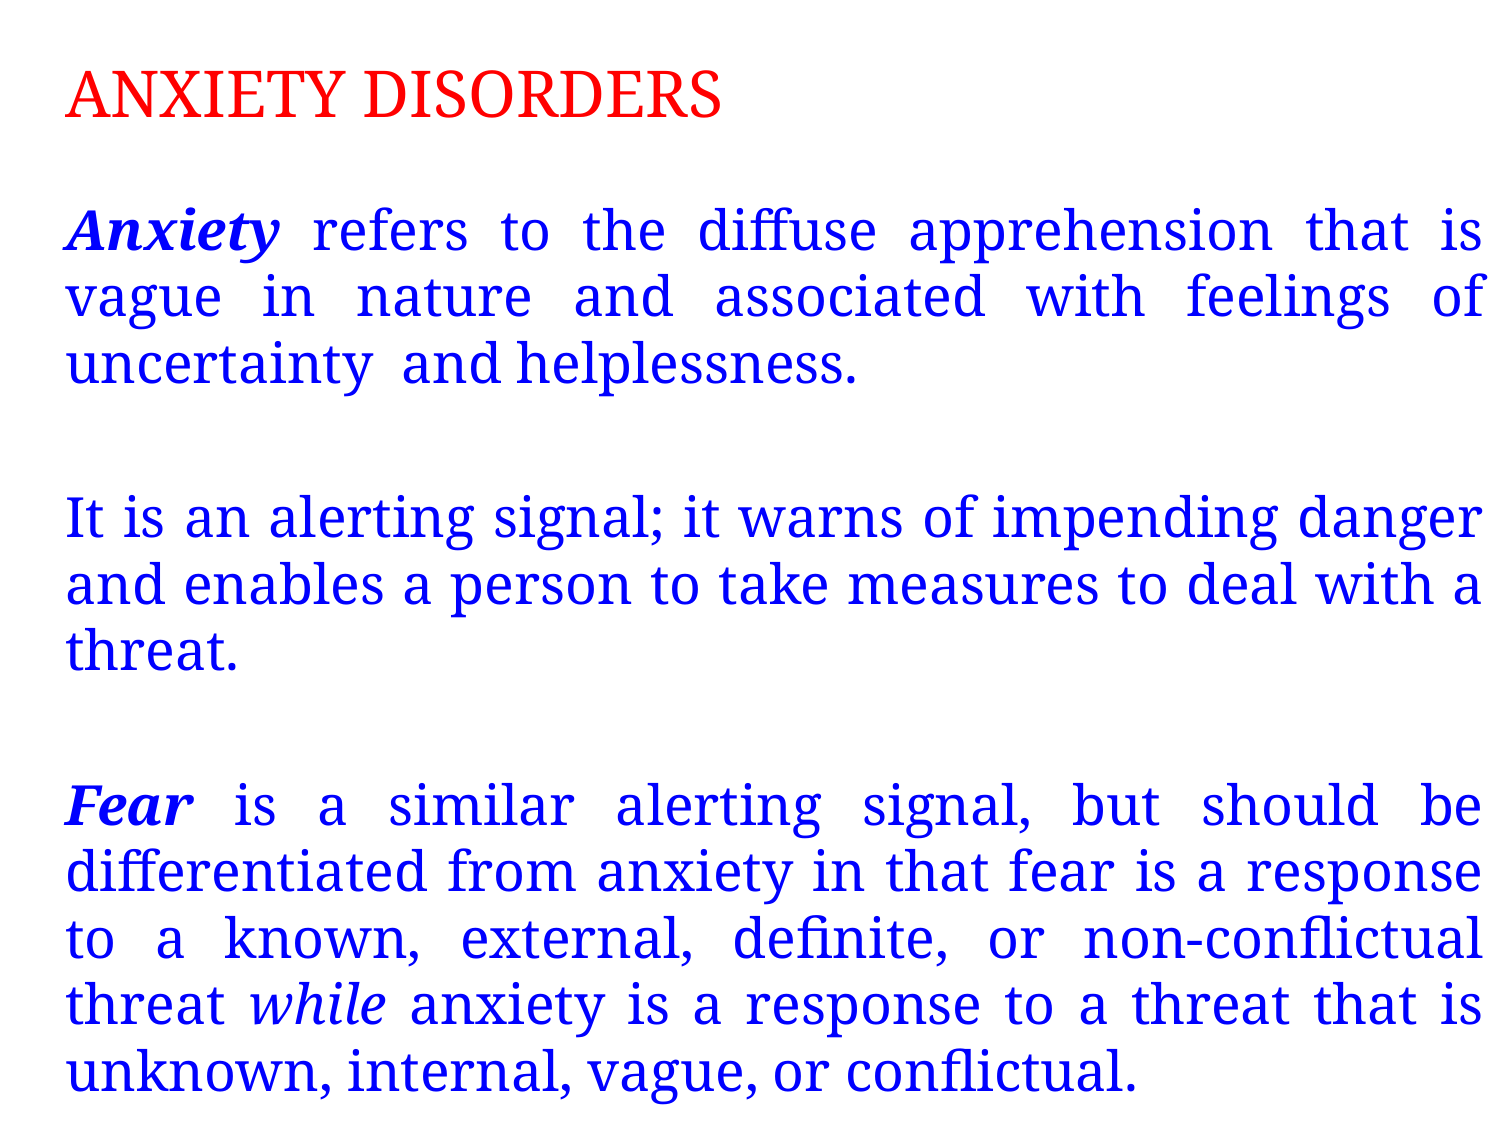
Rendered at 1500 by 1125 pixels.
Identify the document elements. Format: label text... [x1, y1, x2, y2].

list Anxiety refers to the diffuse apprehension that is vague in nature and associated with feelings of uncertainty and helplessness. It is an alerting signal; it warns of impending danger and enables a person to take measures to deal with a threat. Fear is a similar alerting signal, but should be differentiated from anxiety in that fear is a response to a known, external, definite, or non-conflictual threat while anxiety is a response to a threat that is unknown, internal, vague, or conflictual. [0, 187, 1500, 1125]
title ANXIETY DISORDERS [50, 45, 1500, 138]
